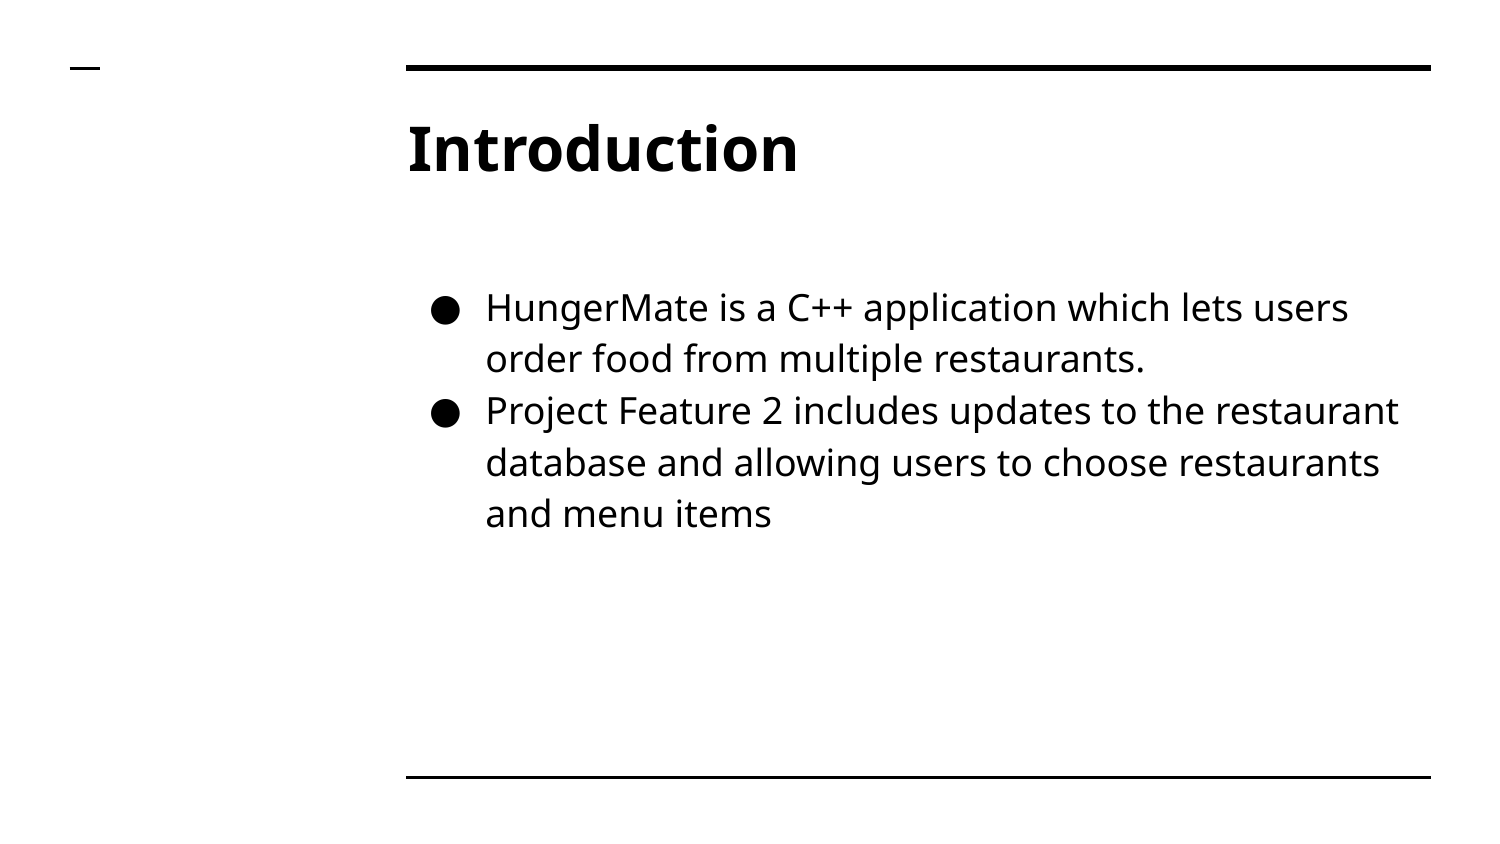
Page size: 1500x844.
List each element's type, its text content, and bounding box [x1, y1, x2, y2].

title Introduction [393, 94, 1431, 199]
list HungerMate is a C++ application which lets users order food from multiple restaurants. Project Feature 2 includes updates to the restaurant database and allowing users to choose restaurants and menu items [395, 261, 1433, 755]
